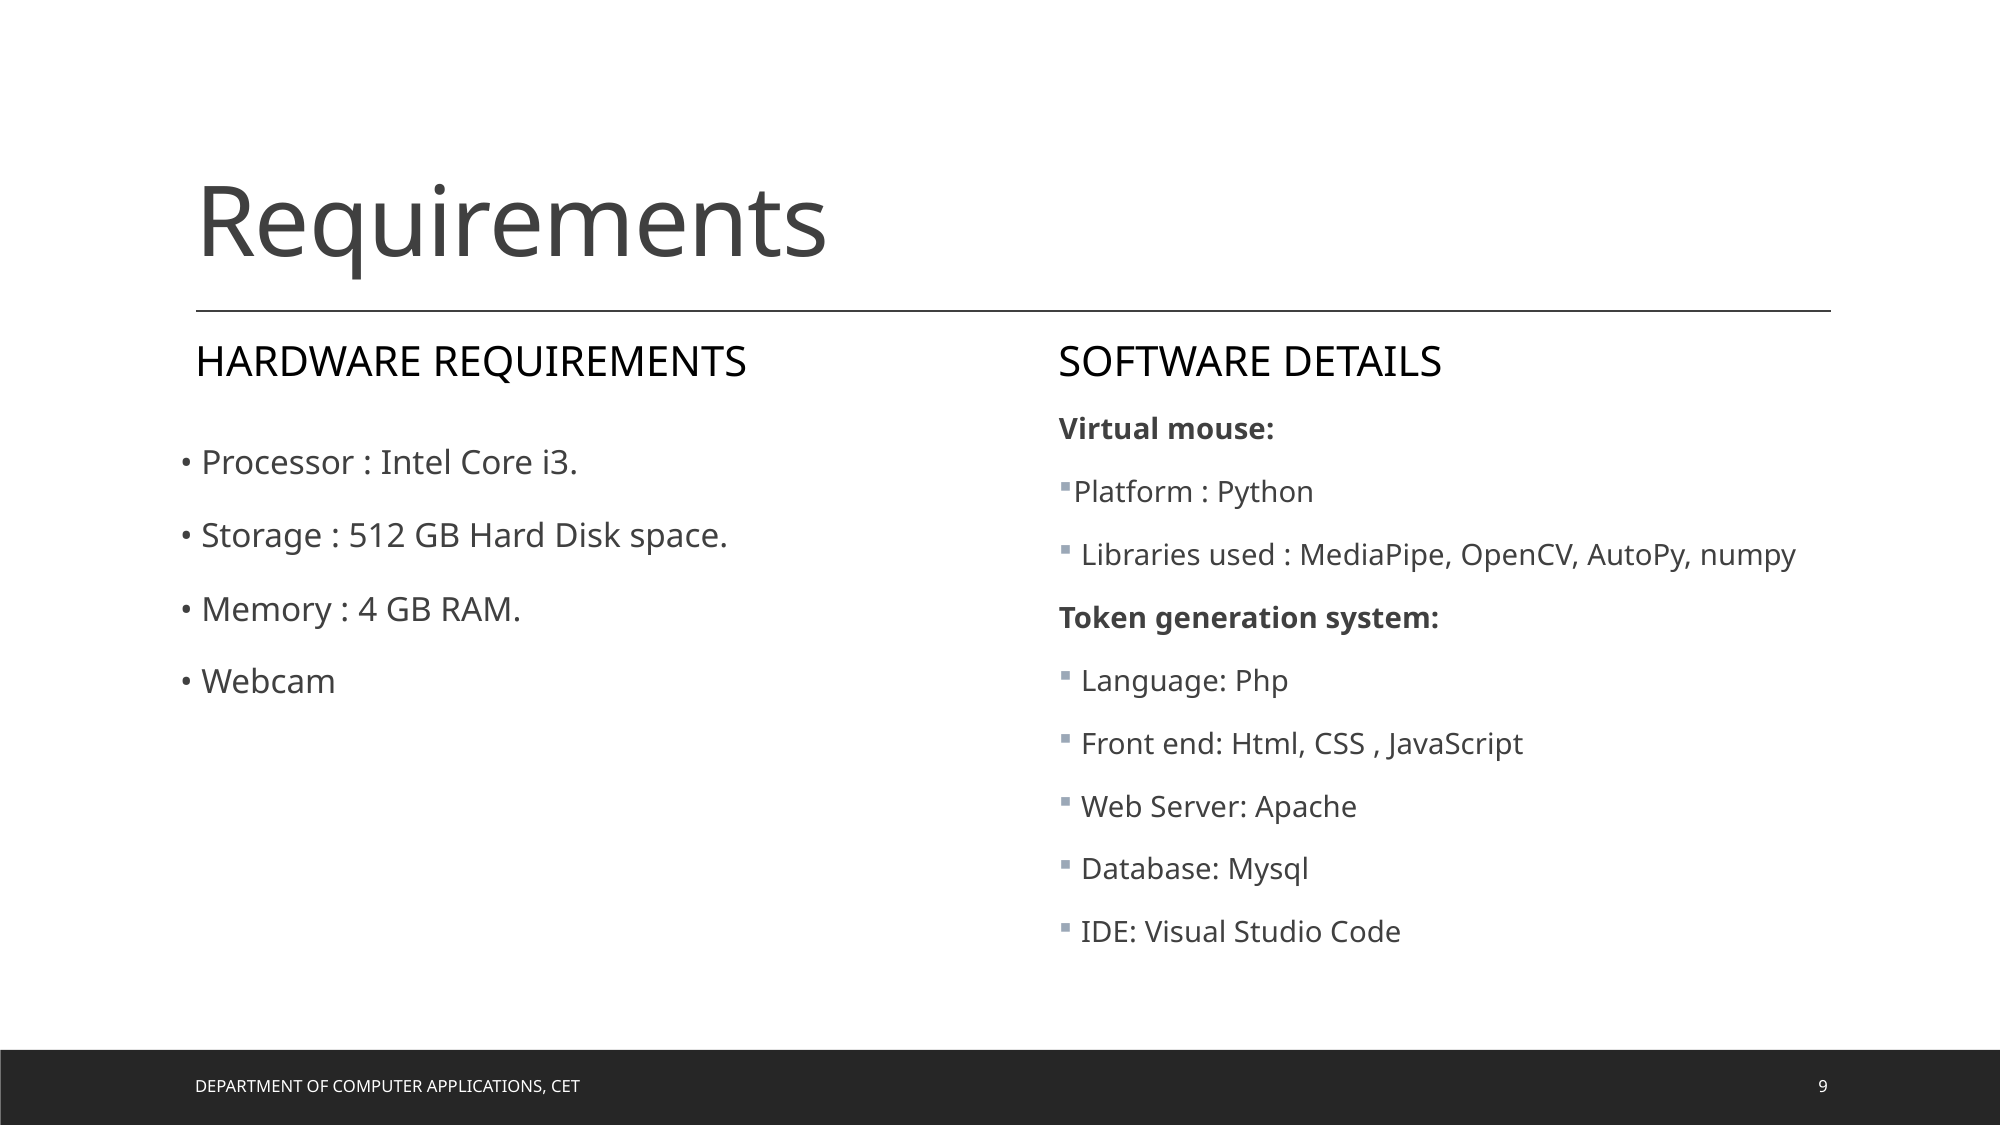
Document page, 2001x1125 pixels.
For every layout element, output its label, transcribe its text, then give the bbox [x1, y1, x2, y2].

slide_number 9 [1803, 1057, 1932, 1118]
list Software details [1043, 316, 1830, 400]
list • Processor : Intel Core i3. • Storage : 512 GB Hard Disk space. • Memory : 4 GB RAM. • Webcam [180, 430, 942, 908]
list Hardware requirements [180, 316, 942, 400]
list Virtual mouse: Platform : Python Libraries used : MediaPipe, OpenCV, AutoPy, numpy Token generation system: Language: Php Front end: Html, CSS , JavaScript Web Server: Apache Database: Mysql IDE: Visual Studio Code [1058, 399, 1830, 963]
footer DEPARTMENT OF COMPUTER APPLICATIONS, CET [180, 1057, 1299, 1118]
title Requirements [180, 47, 1830, 285]
